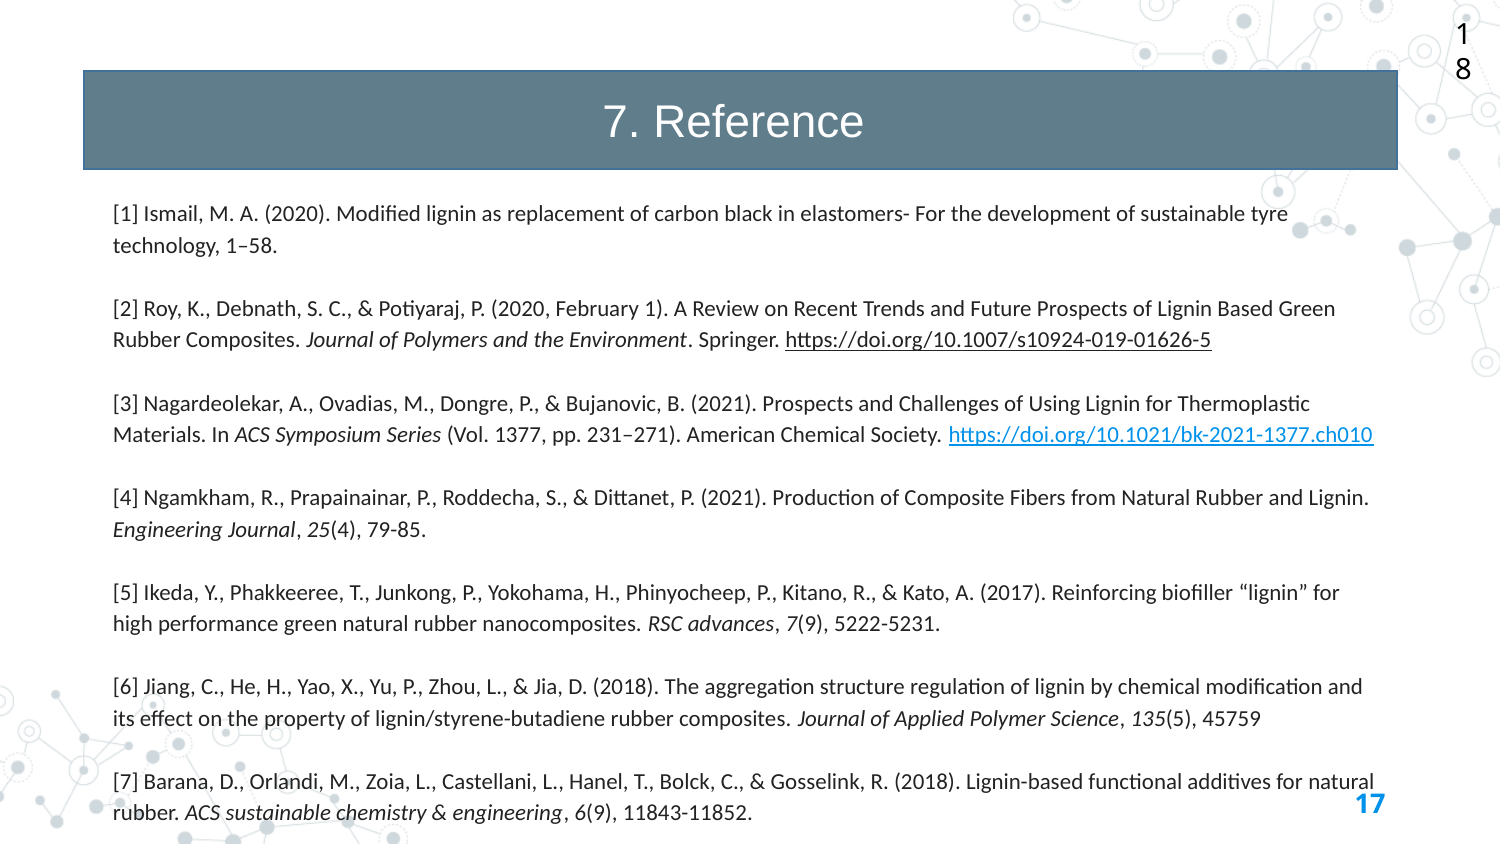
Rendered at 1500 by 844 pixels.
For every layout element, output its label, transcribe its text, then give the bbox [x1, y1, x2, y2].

slide_number ‹#› [1059, 782, 1397, 827]
text_box 7. Reference [83, 70, 1397, 169]
text_box 18 [1440, 0, 1500, 100]
picture [0, 0, 1500, 844]
text_box [1] Ismail, M. A. (2020). Modified lignin as replacement of carbon black in elastomers- For the development of sustainable tyre technology, 1–58. [2] Roy, K., Debnath, S. C., & Potiyaraj, P. (2020, February 1). A Review on Recent Trends and Future Prospects of Lignin Based Green Rubber Composites. Journal of Polymers and the Environment. Springer. https://doi.org/10.1007/s10924-019-01626-5 [3] Nagardeolekar, A., Ovadias, M., Dongre, P., & Bujanovic, B. (2021). Prospects and Challenges of Using Lignin for Thermoplastic Materials. In ACS Symposium Series (Vol. 1377, pp. 231–271). American Chemical Society. https://doi.org/10.1021/bk-2021-1377.ch010 [4] Ngamkham, R., Prapainainar, P., Roddecha, S., & Dittanet, P. (2021). Production of Composite Fibers from Natural Rubber and Lignin. Engineering Journal, 25(4), 79-85. [5] Ikeda, Y., Phakkeeree, T., Junkong, P., Yokohama, H., Phinyocheep, P., Kitano, R., & Kato, A. (2017). Reinforcing biofiller “lignin” for high performance green natural rubber nanocomposites. RSC advances, 7(9), 5222-5231. [6] Jiang, C., He, H., Yao, X., Yu, P., Zhou, L., & Jia, D. (2018). The aggregation structure regulation of lignin by chemical modification and its effect on the property of lignin/styrene-butadiene rubber composites. Journal of Applied Polymer Science, 135(5), 45759 [7] Barana, D., Orlandi, M., Zoia, L., Castellani, L., Hanel, T., Bolck, C., & Gosselink, R. (2018). Lignin-based functional additives for natural rubber. ACS sustainable chemistry & engineering, 6(9), 11843-11852. [101, 189, 1399, 832]
